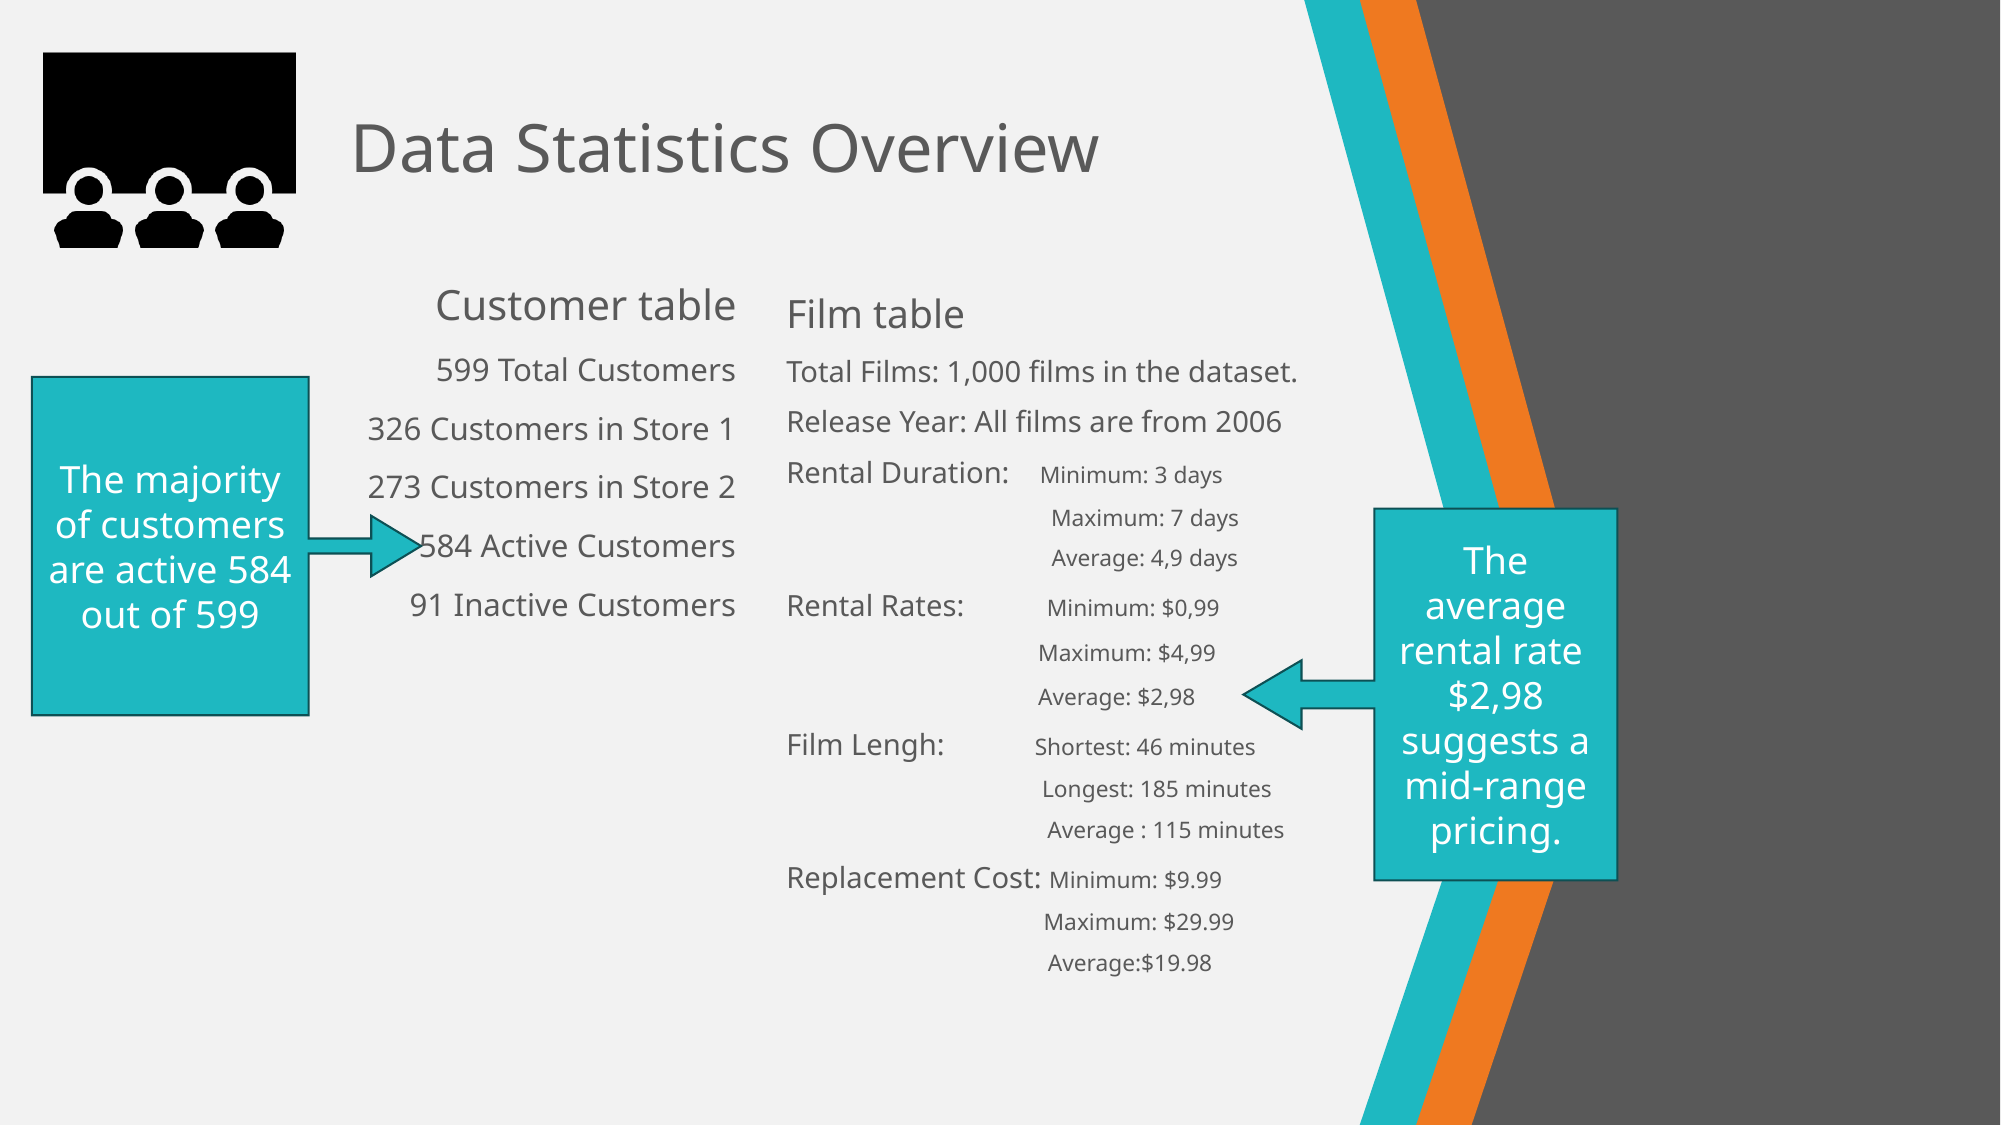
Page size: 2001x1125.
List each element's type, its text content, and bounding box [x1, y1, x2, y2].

text_box The majority of customers are active 584 out of 599 [30, 375, 424, 717]
text_box Customer table 599 Total Customers 326 Customers in Store 1 273 Customers in Store 2 584 Active Customers 91 Inactive Customers [306, 277, 752, 985]
subtitle Film table Total Films: 1,000 films in the dataset. Release Year: All films are from 2006 Rental Duration: Minimum: 3 days Maximum: 7 days Average: 4,9 days Rental Rates: Minimum: $0,99 Maximum: $4,99 Average: $2,98 Film Lengh: Shortest: 46 minutes Longest: 185 minutes Average : 115 minutes Replacement Cost: Minimum: $9.99 Maximum: $29.99 Average:$19.98 [771, 287, 1324, 996]
title Data Statistics Overview [335, 65, 1386, 195]
text_box The average rental rate $2,98 suggests a mid-range pricing. [1241, 507, 1619, 882]
picture [31, 12, 307, 288]
